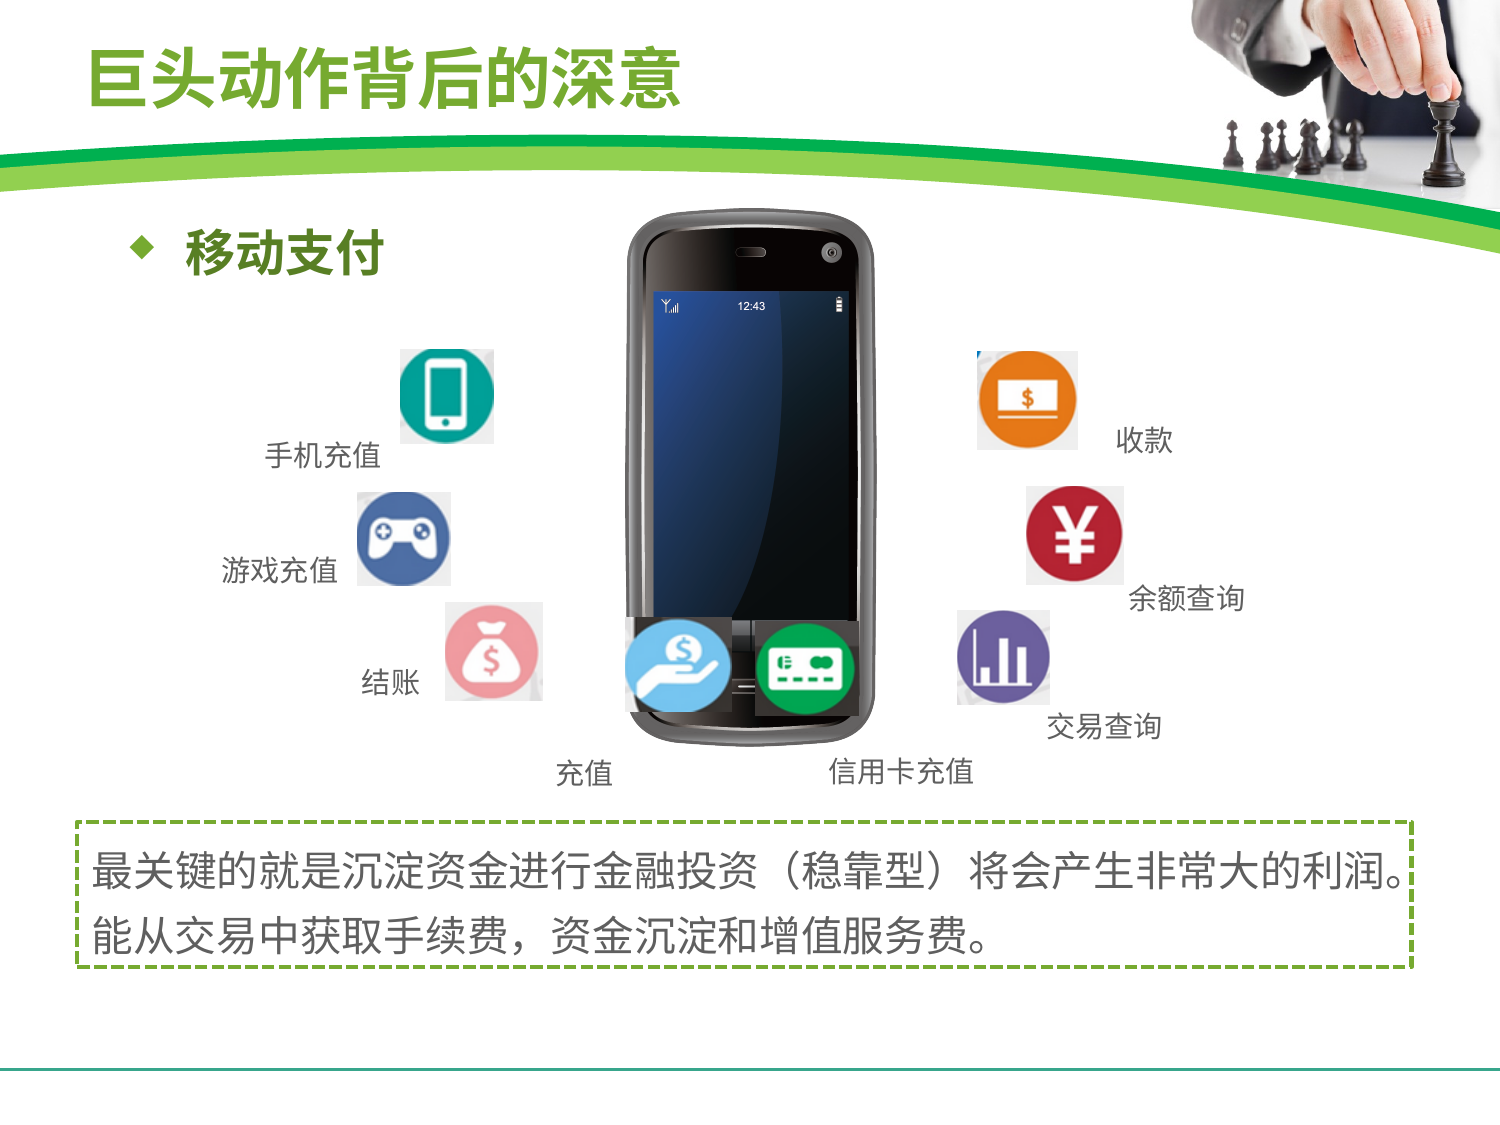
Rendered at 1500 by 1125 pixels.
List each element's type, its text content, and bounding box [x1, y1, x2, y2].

text_box 交易查询 [1027, 690, 1182, 751]
text_box 信用卡充值 [799, 735, 1004, 796]
text_box 结账 [314, 646, 469, 707]
picture [957, 610, 1050, 705]
picture [357, 492, 451, 586]
text_box 收款 [1067, 404, 1222, 465]
list 移动支付 [112, 208, 1473, 1051]
text_box 游戏充值 [206, 533, 361, 595]
picture [977, 351, 1078, 450]
text_box 余额查询 [1109, 562, 1264, 623]
picture [445, 602, 543, 702]
picture [400, 349, 494, 444]
picture [1187, 0, 1500, 209]
text_box 充值 [507, 737, 662, 798]
text_box 最关键的就是沉淀资金进行金融投资（稳靠型）将会产生非常大的利润。能从交易中获取手续费，资金沉淀和增值服务费。 [76, 822, 1412, 968]
picture [1187, 204, 1215, 208]
title 巨头动作背后的深意 [68, 21, 1216, 126]
picture [1026, 486, 1124, 585]
picture [625, 208, 877, 747]
text_box 手机充值 [249, 419, 404, 480]
